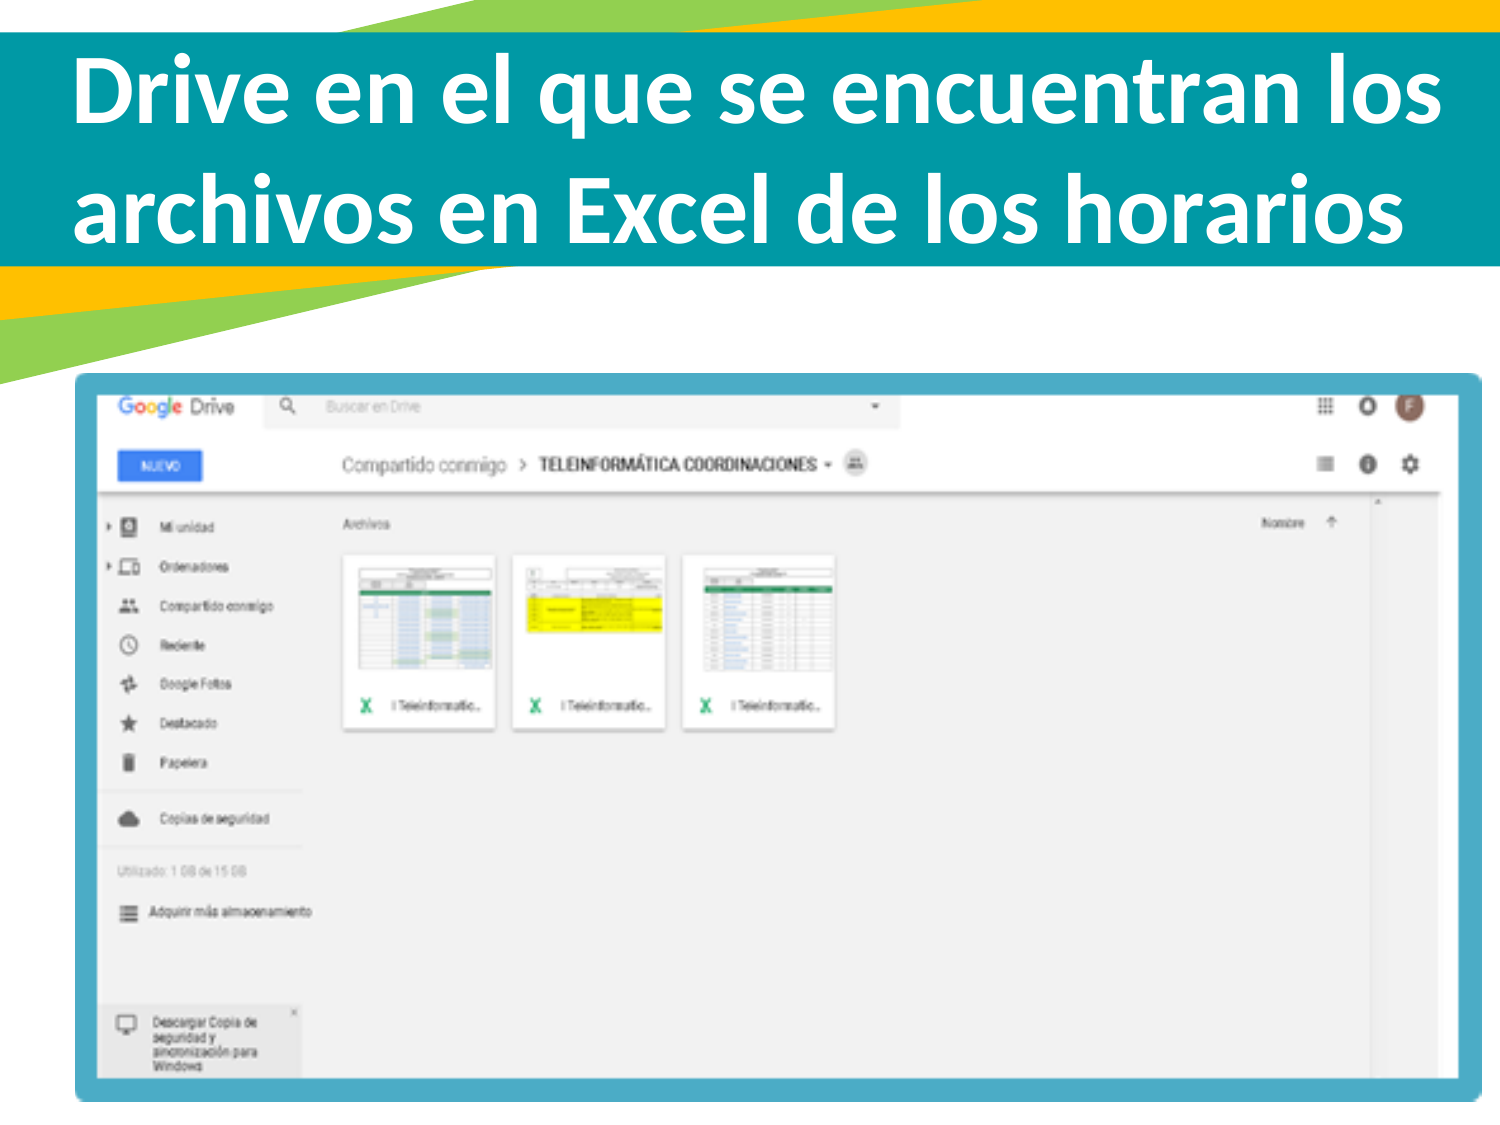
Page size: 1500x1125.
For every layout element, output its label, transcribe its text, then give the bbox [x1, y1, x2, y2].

text_box Drive en el que se encuentran los archivos en Excel de los horarios [56, 0, 1482, 153]
picture [74, 373, 1482, 1102]
text_box [75, 153, 1005, 181]
